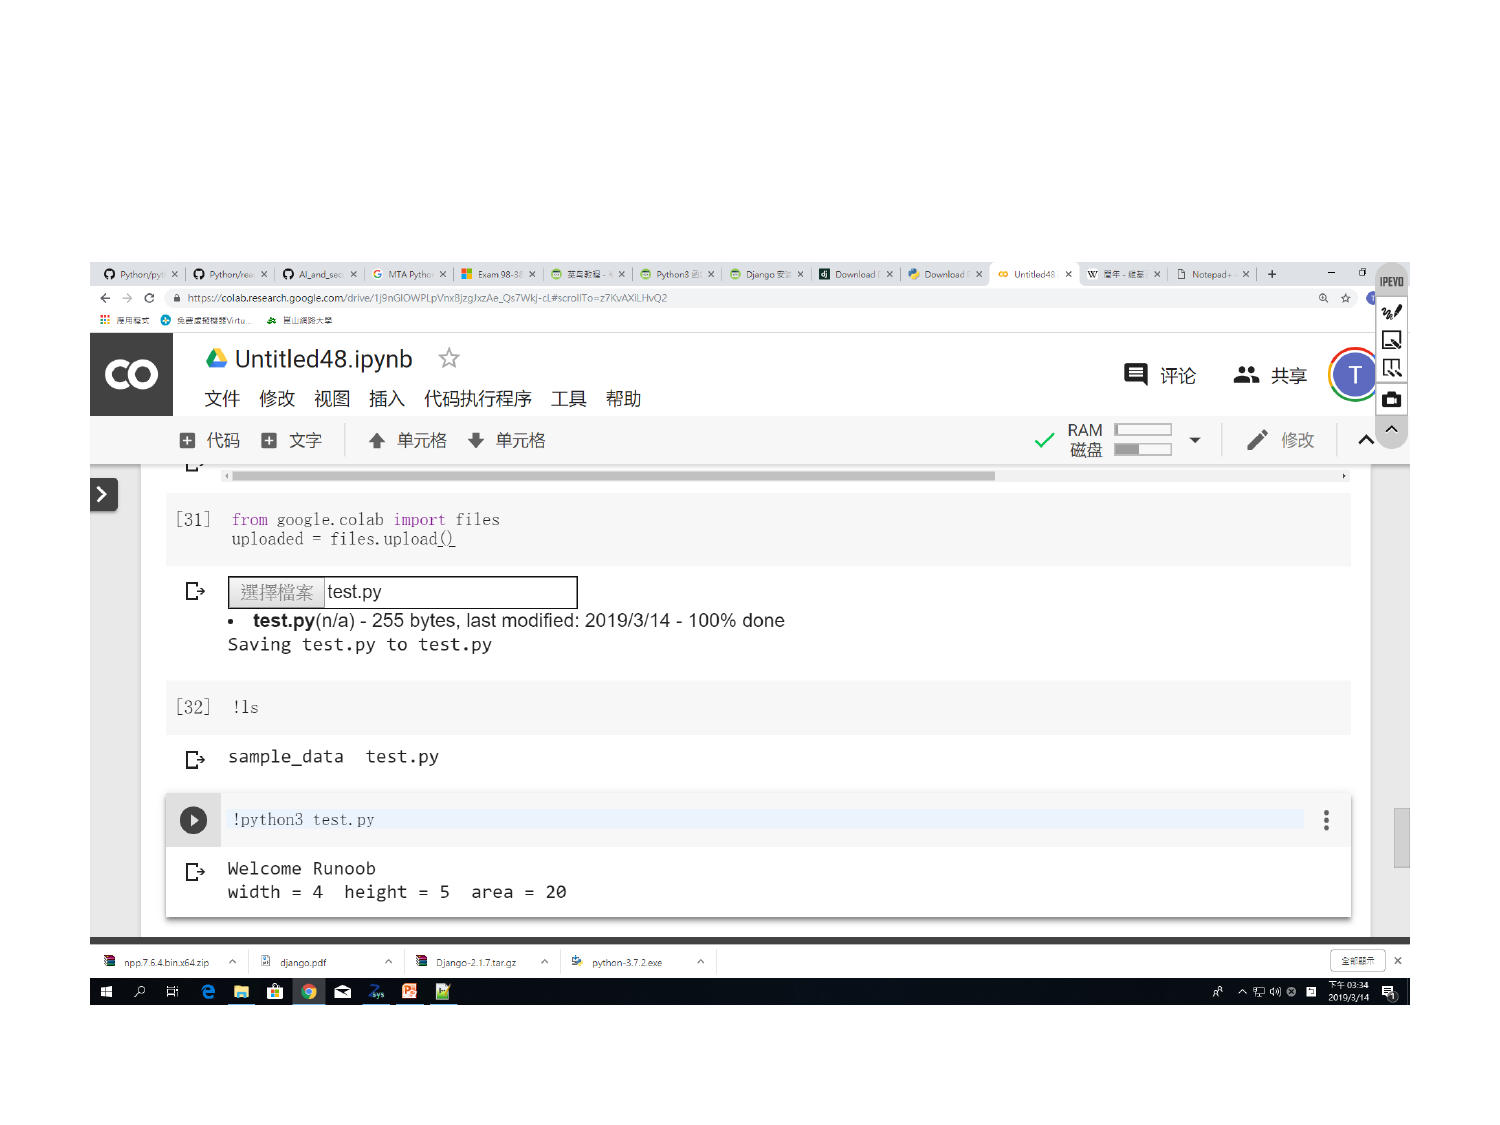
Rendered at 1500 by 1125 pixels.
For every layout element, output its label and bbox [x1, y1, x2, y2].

list [89, 262, 1411, 1006]
